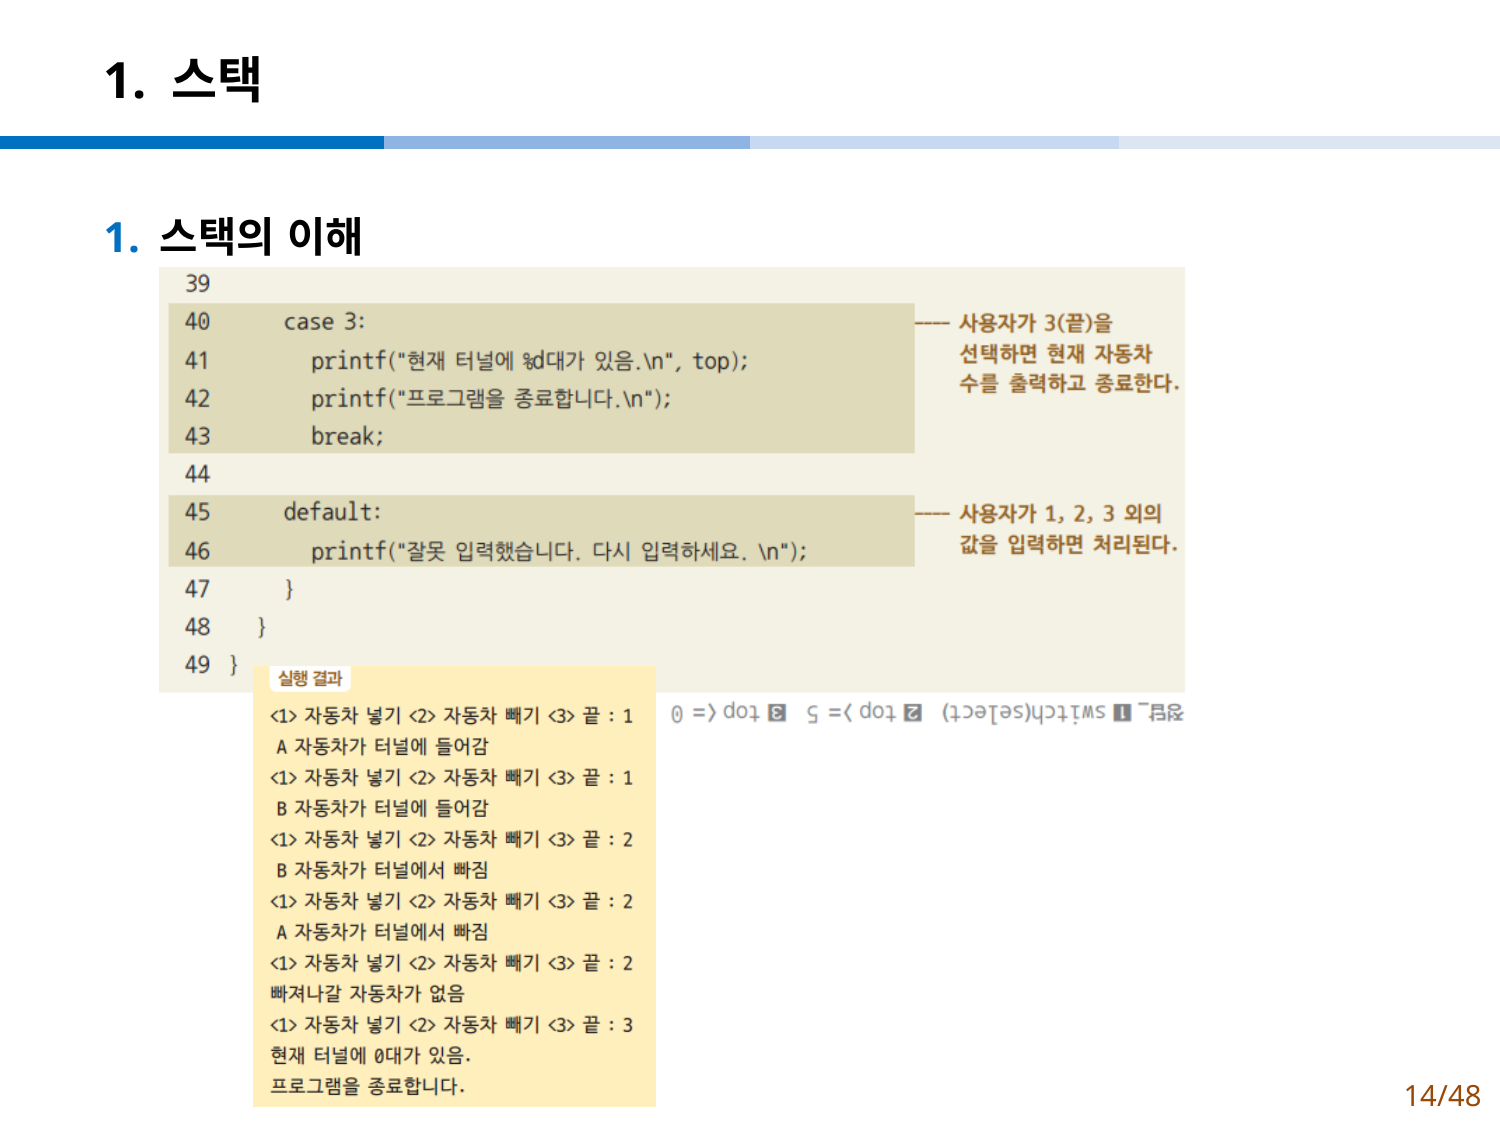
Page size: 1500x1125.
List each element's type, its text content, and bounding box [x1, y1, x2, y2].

picture [159, 266, 1188, 1107]
list 스택의 이해 [88, 177, 1459, 1077]
title 1. 스택 [88, 32, 1330, 124]
